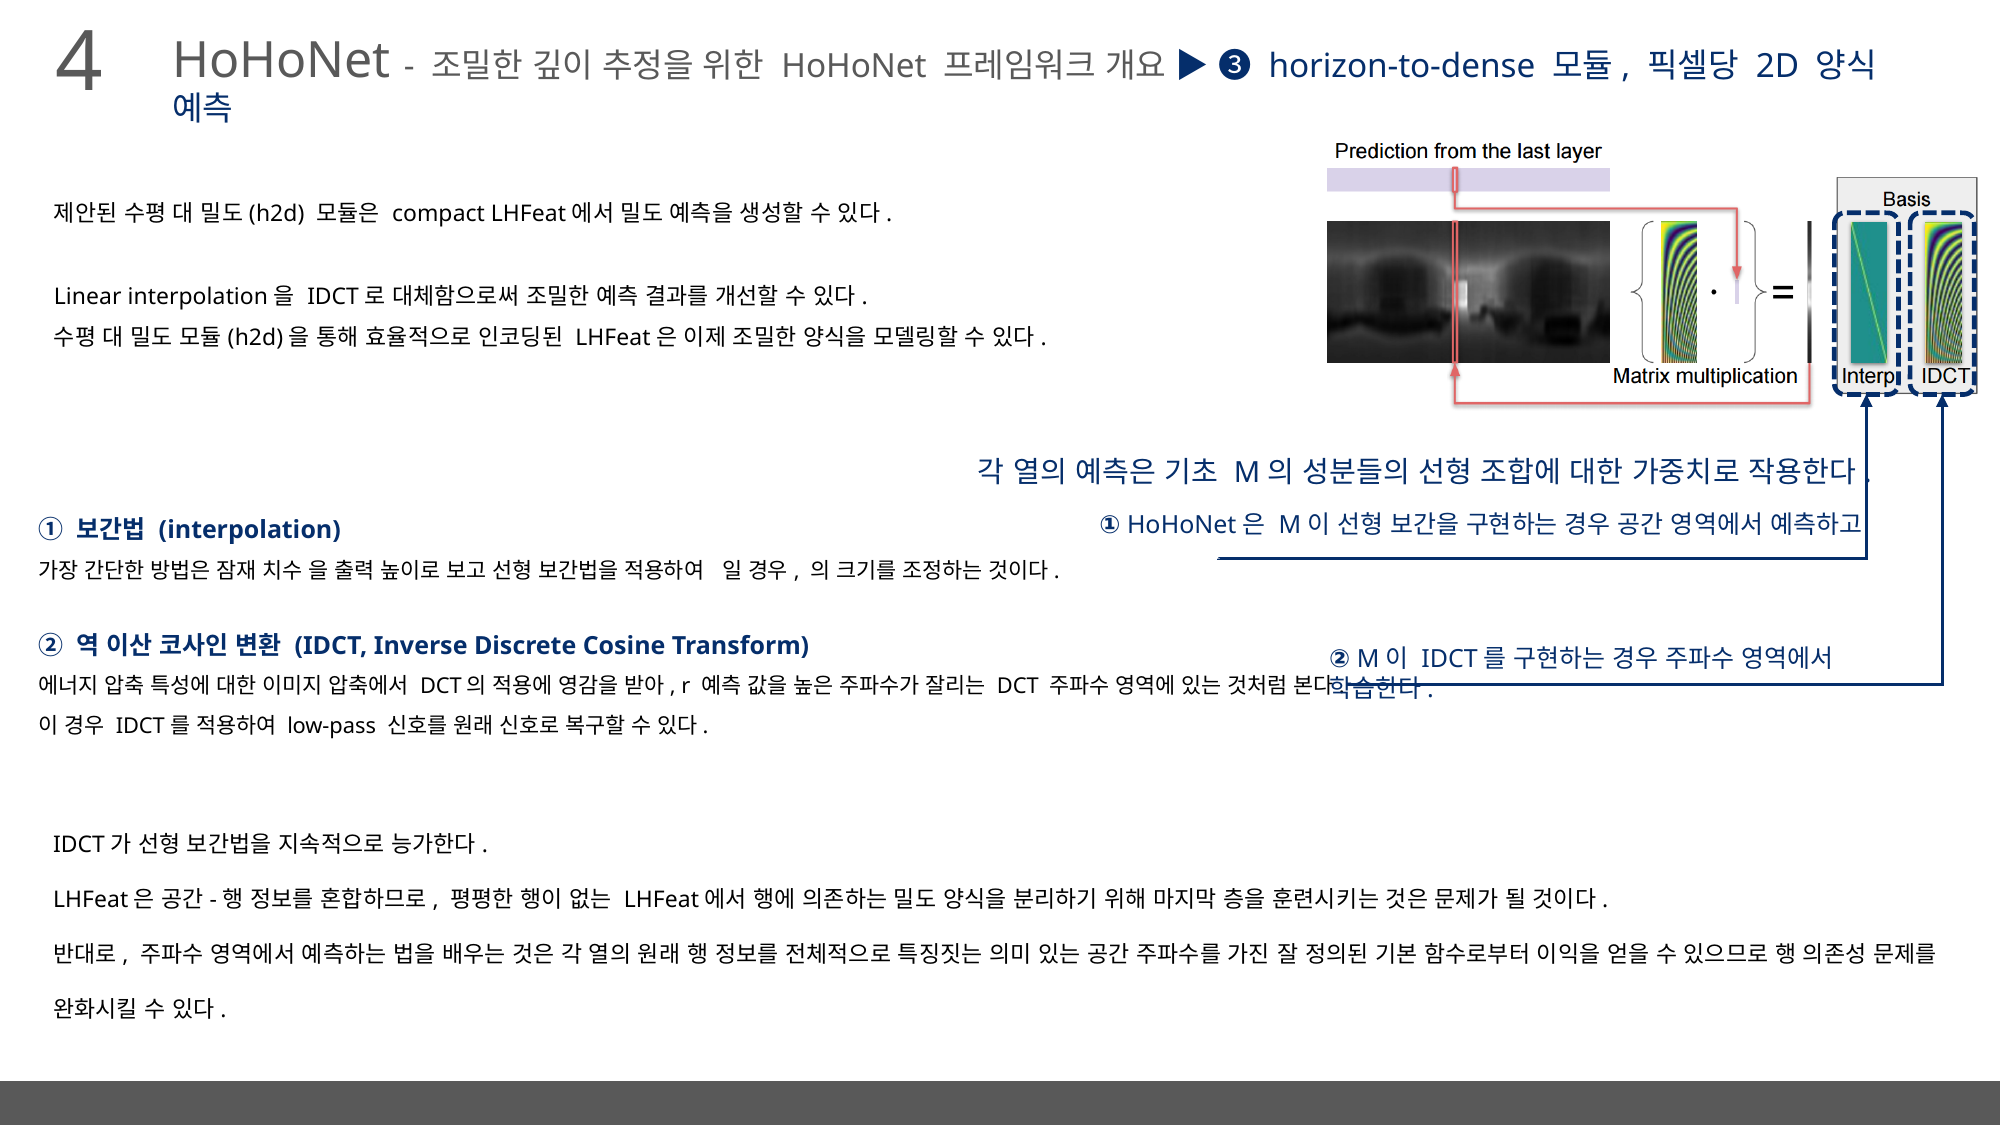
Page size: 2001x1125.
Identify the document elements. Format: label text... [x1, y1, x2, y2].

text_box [1348, 394, 1943, 685]
text_box [0, 1080, 2000, 1125]
text_box 제안된 수평 대 밀도(h2d) 모듈은 compact LHFeat에서 밀도 예측을 생성할 수 있다. Linear interpolation을 IDCT로 대체함으로써 조밀한 예측 결과를 개선할 수 있다. 수평 대 밀도 모듈(h2d)을 통해 효율적으로 인코딩된 LHFeat은 이제 조밀한 양식을 모델링할 수 있다. [39, 177, 1187, 358]
text_box IDCT가 선형 보간법을 지속적으로 능가한다. LHFeat은 공간-행 정보를 혼합하므로, 평평한 행이 없는 LHFeat에서 행에 의존하는 밀도 양식을 분리하기 위해 마지막 층을 훈련시키는 것은 문제가 될 것이다. 반대로, 주파수 영역에서 예측하는 법을 배우는 것은 각 열의 원래 행 정보를 전체적으로 특징짓는 의미 있는 공간 주파수를 가진 잘 정의된 기본 함수로부터 이익을 얻을 수 있으므로 행 의존성 문제를 완화시킬 수 있다. [38, 794, 1962, 1030]
text_box ② 역 이산 코사인 변환 (IDCT, Inverse Discrete Cosine Transform) 에너지 압축 특성에 대한 이미지 압축에서 DCT의 적용에 영감을 받아, r 예측 값을 높은 주파수가 잘리는 DCT 주파수 영역에 있는 것처럼 본다. 이 경우 IDCT를 적용하여 low-pass 신호를 원래 신호로 복구할 수 있다. [23, 606, 1561, 746]
text_box ② M이 IDCT를 구현하는 경우 주파수 영역에서 학습한다. [1314, 635, 1948, 710]
text_box ① HoHoNet은 M이 선형 보간을 구현하는 경우 공간 영역에서 예측하고 [1084, 500, 1218, 546]
text_box 각 열의 예측은 기초 M의 성분들의 선형 조합에 대한 가중치로 작용한다. [963, 445, 1218, 496]
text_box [1218, 394, 1348, 559]
picture [1323, 131, 1985, 413]
text_box 4 [23, 0, 135, 115]
text_box HoHoNet - 조밀한 깊이 추정을 위한 HoHoNet 프레임워크 개요 ▶ ❸ horizon-to-dense 모듈, 픽셀당 2D 양식 예측 [157, 20, 1943, 135]
